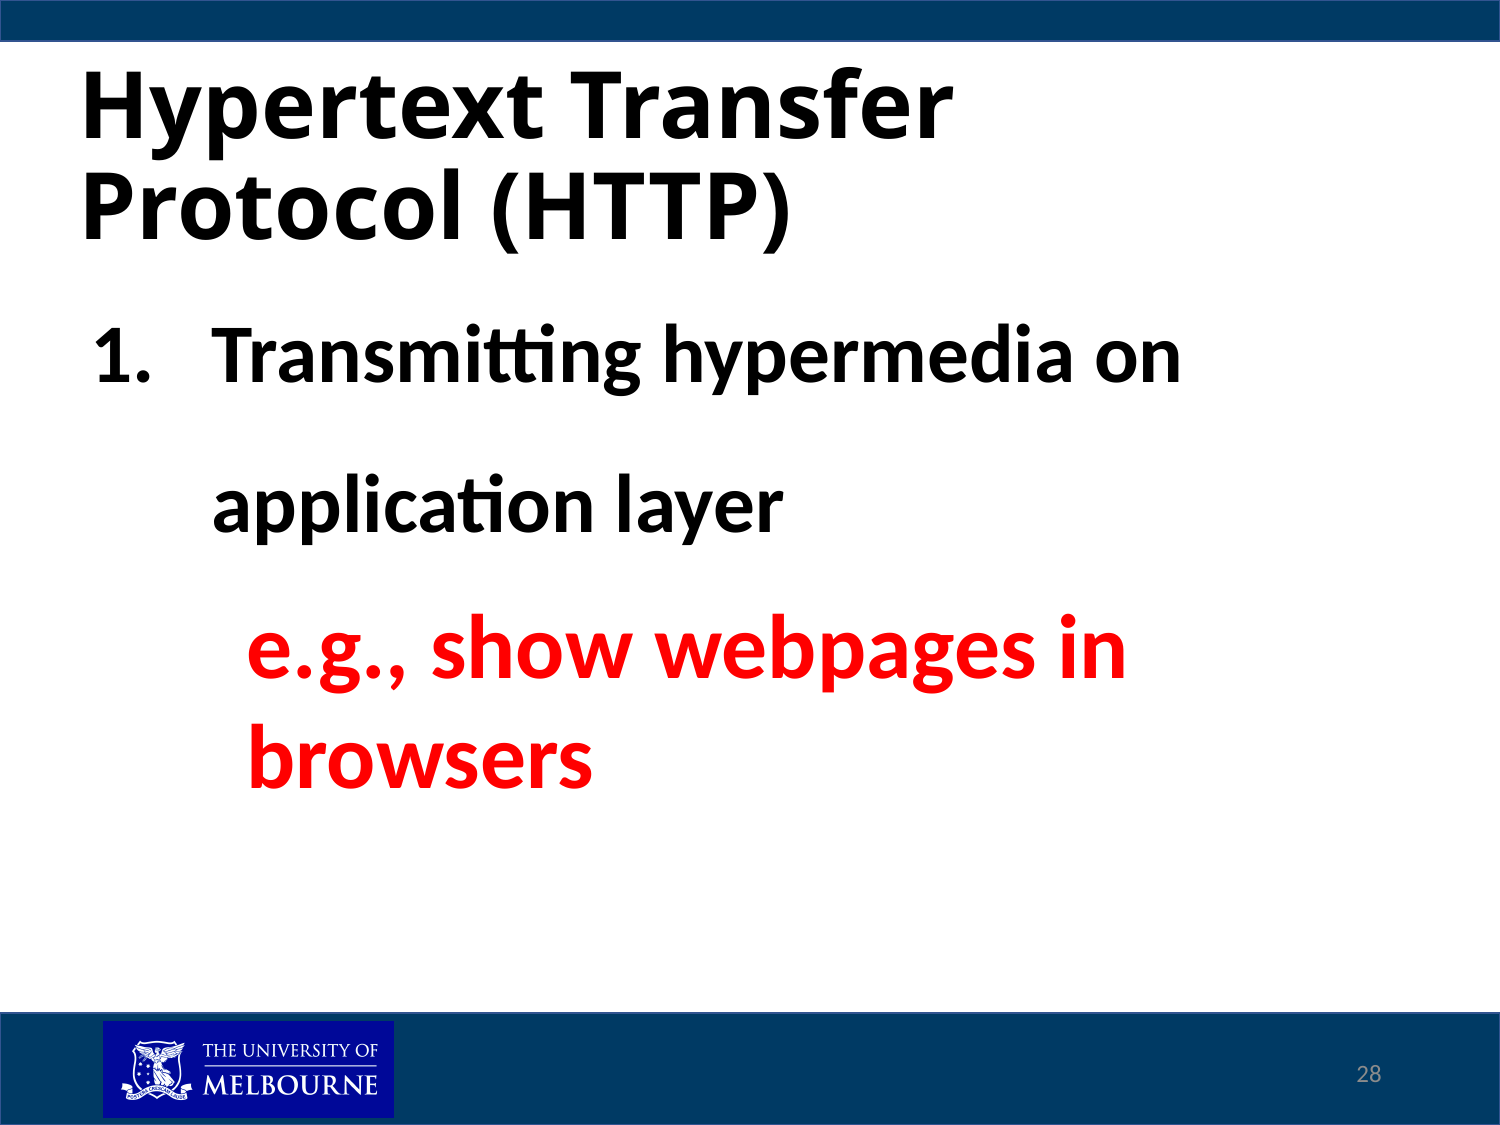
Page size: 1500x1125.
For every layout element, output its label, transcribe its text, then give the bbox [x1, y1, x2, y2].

picture [103, 1043, 394, 1118]
slide_number 28 [1059, 1042, 1397, 1103]
list Transmitting hypermedia on application layer [0, 242, 1500, 1043]
text_box e.g., show webpages in browsers [231, 579, 1190, 814]
title Hypertext Transfer Protocol (HTTP) [63, 50, 1358, 242]
